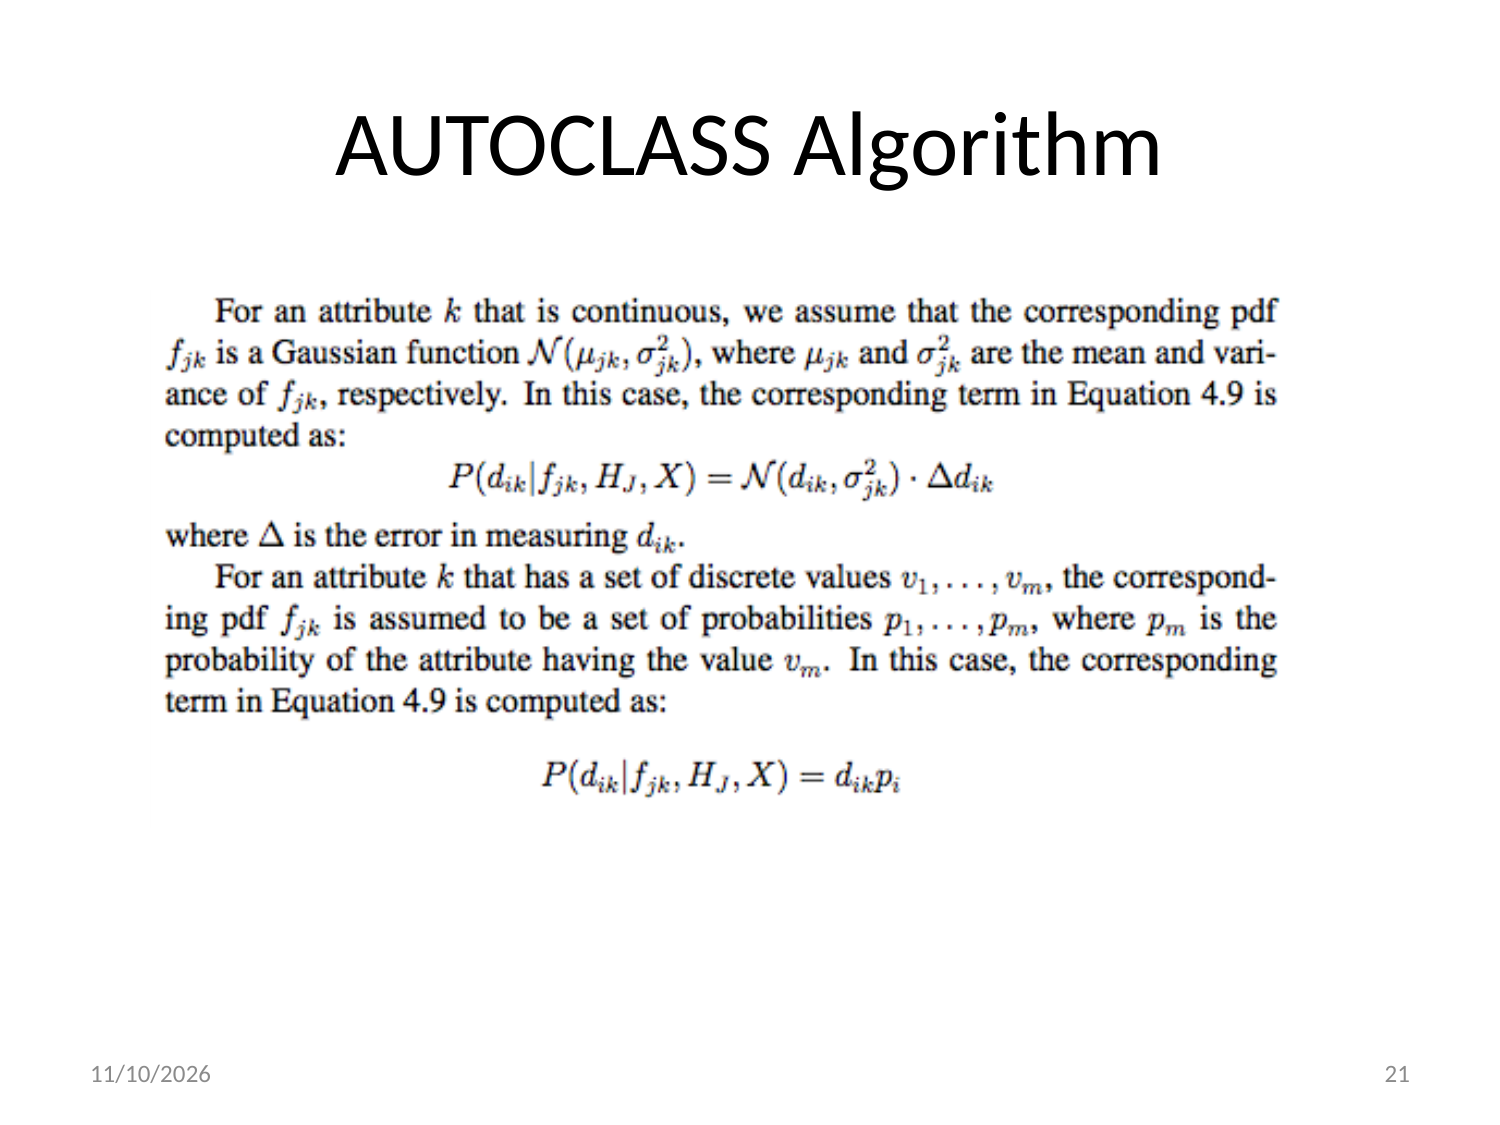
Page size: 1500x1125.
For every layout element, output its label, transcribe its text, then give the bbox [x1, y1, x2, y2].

slide_number 21 [1074, 1042, 1425, 1103]
title AUTOCLASS Algorithm [75, 45, 1425, 233]
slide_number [75, 1042, 425, 1103]
picture [149, 289, 1321, 828]
